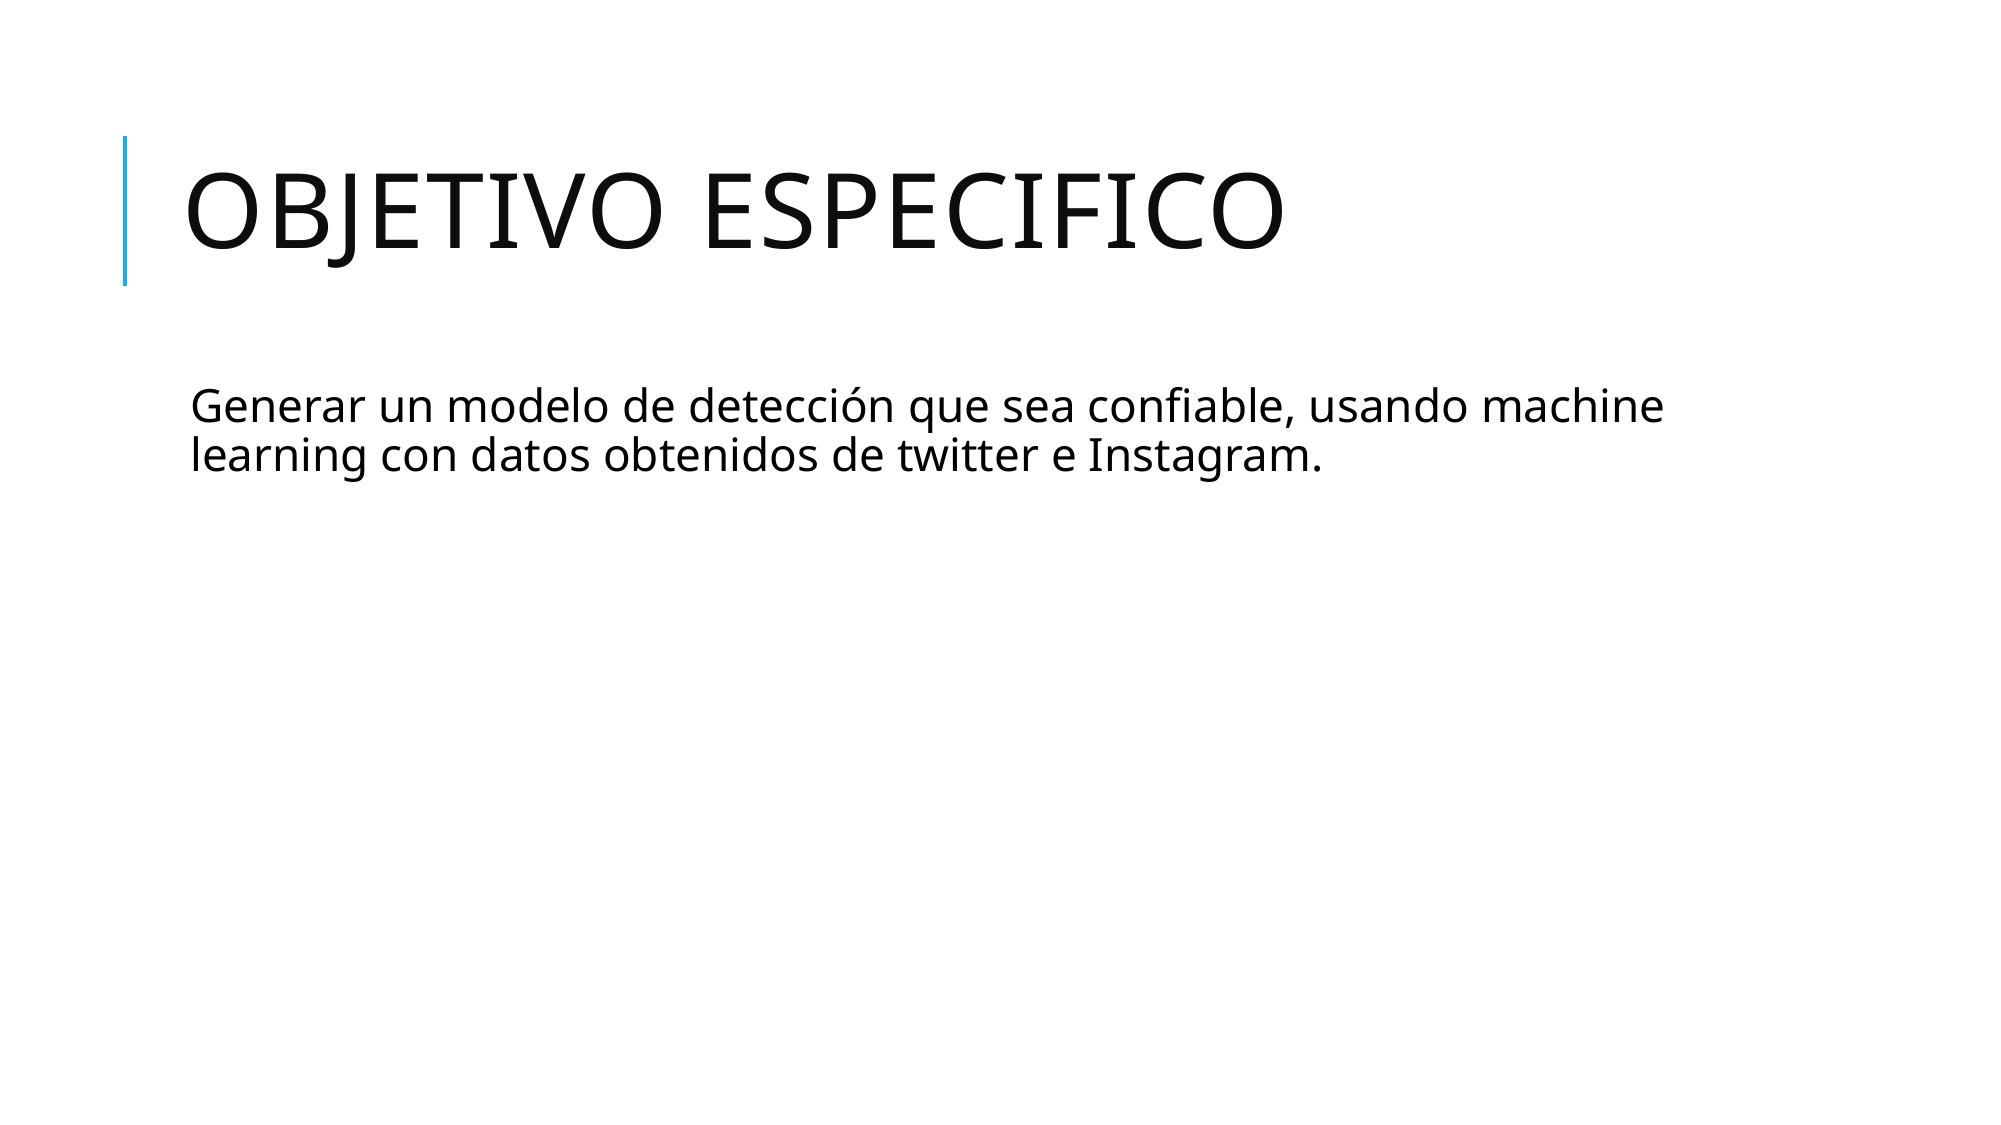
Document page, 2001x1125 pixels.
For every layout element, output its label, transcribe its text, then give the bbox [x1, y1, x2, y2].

list Generar un modelo de detección que sea confiable, usando machine learning con datos obtenidos de twitter e Instagram. [168, 375, 1763, 1035]
title Objetivo especifico [168, 96, 1763, 342]
